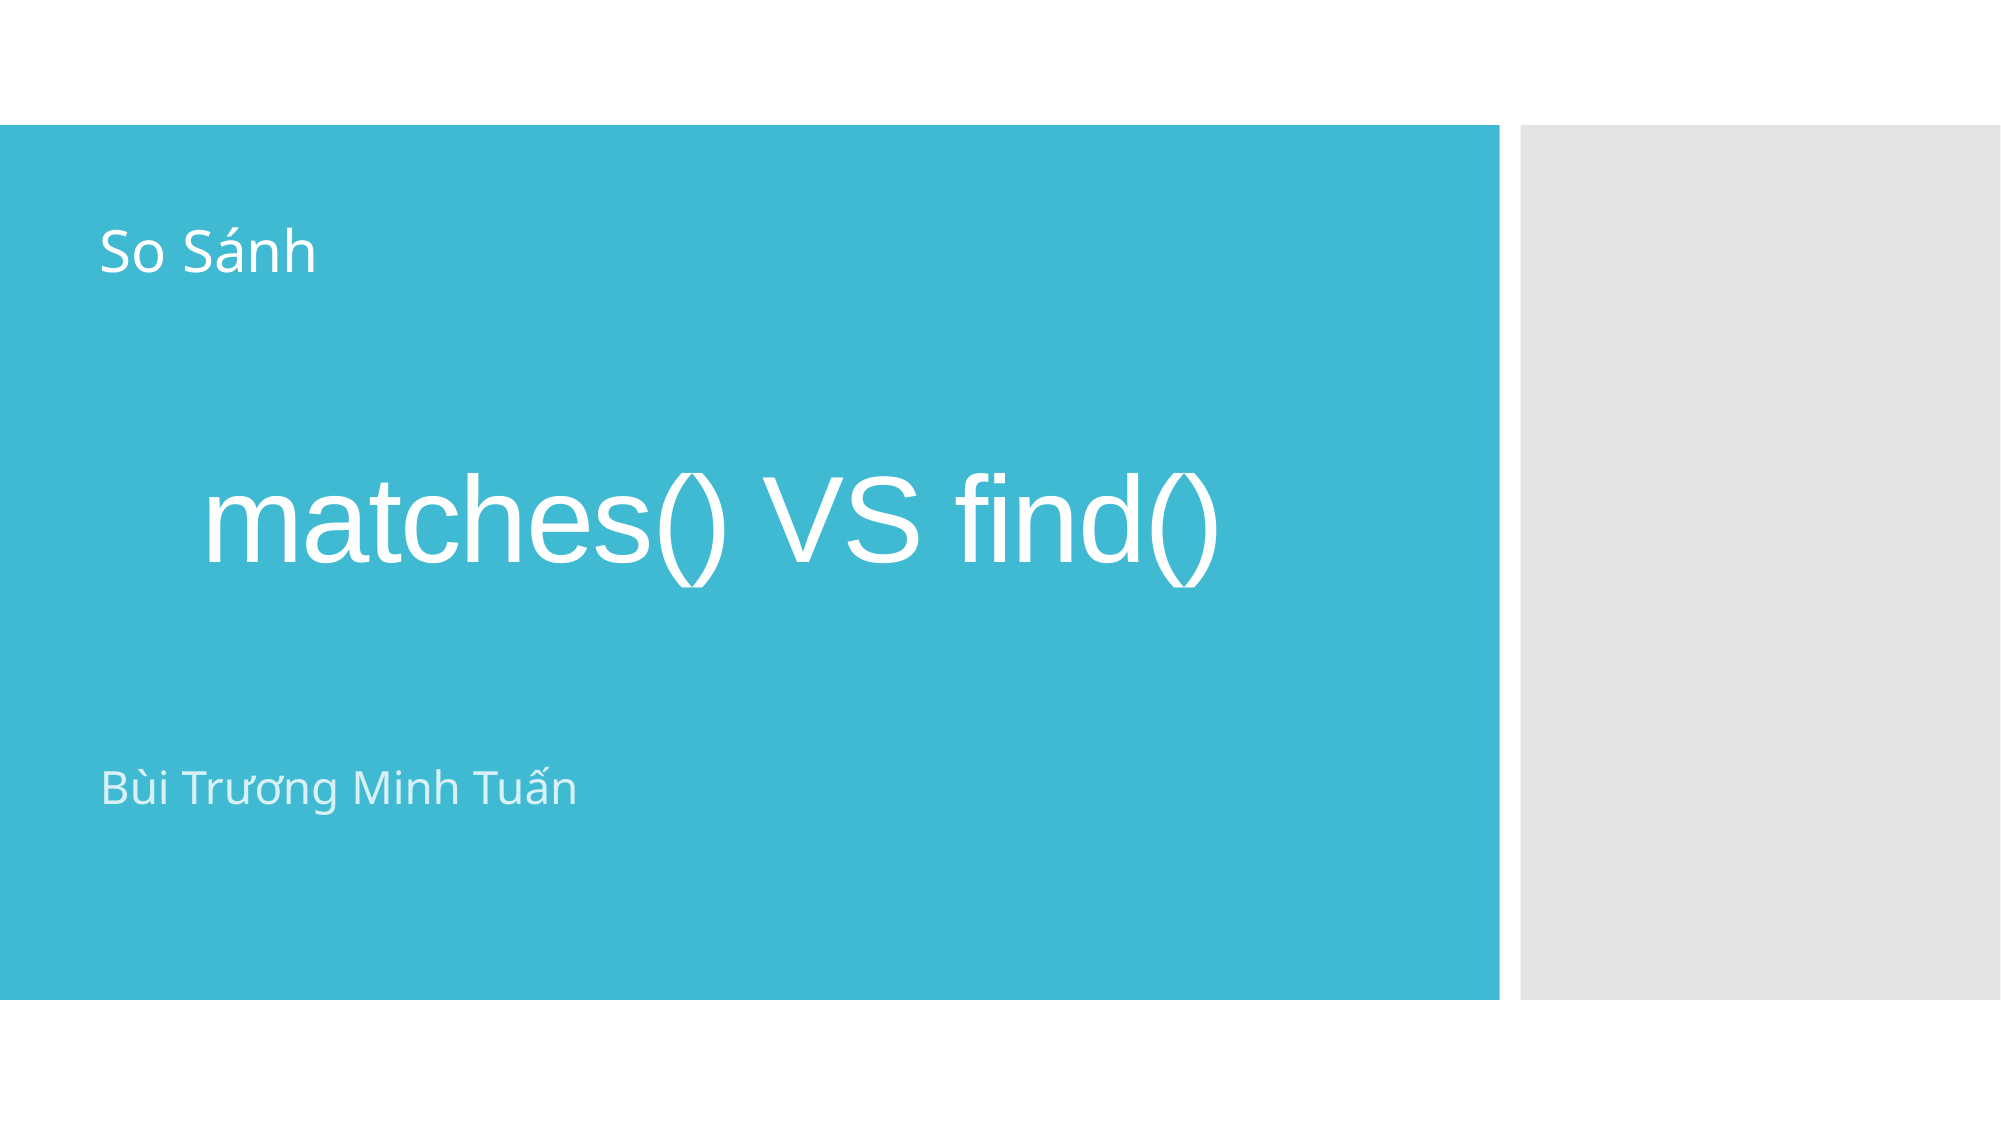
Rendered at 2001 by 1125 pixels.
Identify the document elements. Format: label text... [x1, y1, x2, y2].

title matches() VS find() [186, 62, 1387, 597]
subtitle Bùi Trương Minh Tuấn [85, 758, 1285, 909]
text_box So Sánh [84, 206, 520, 292]
